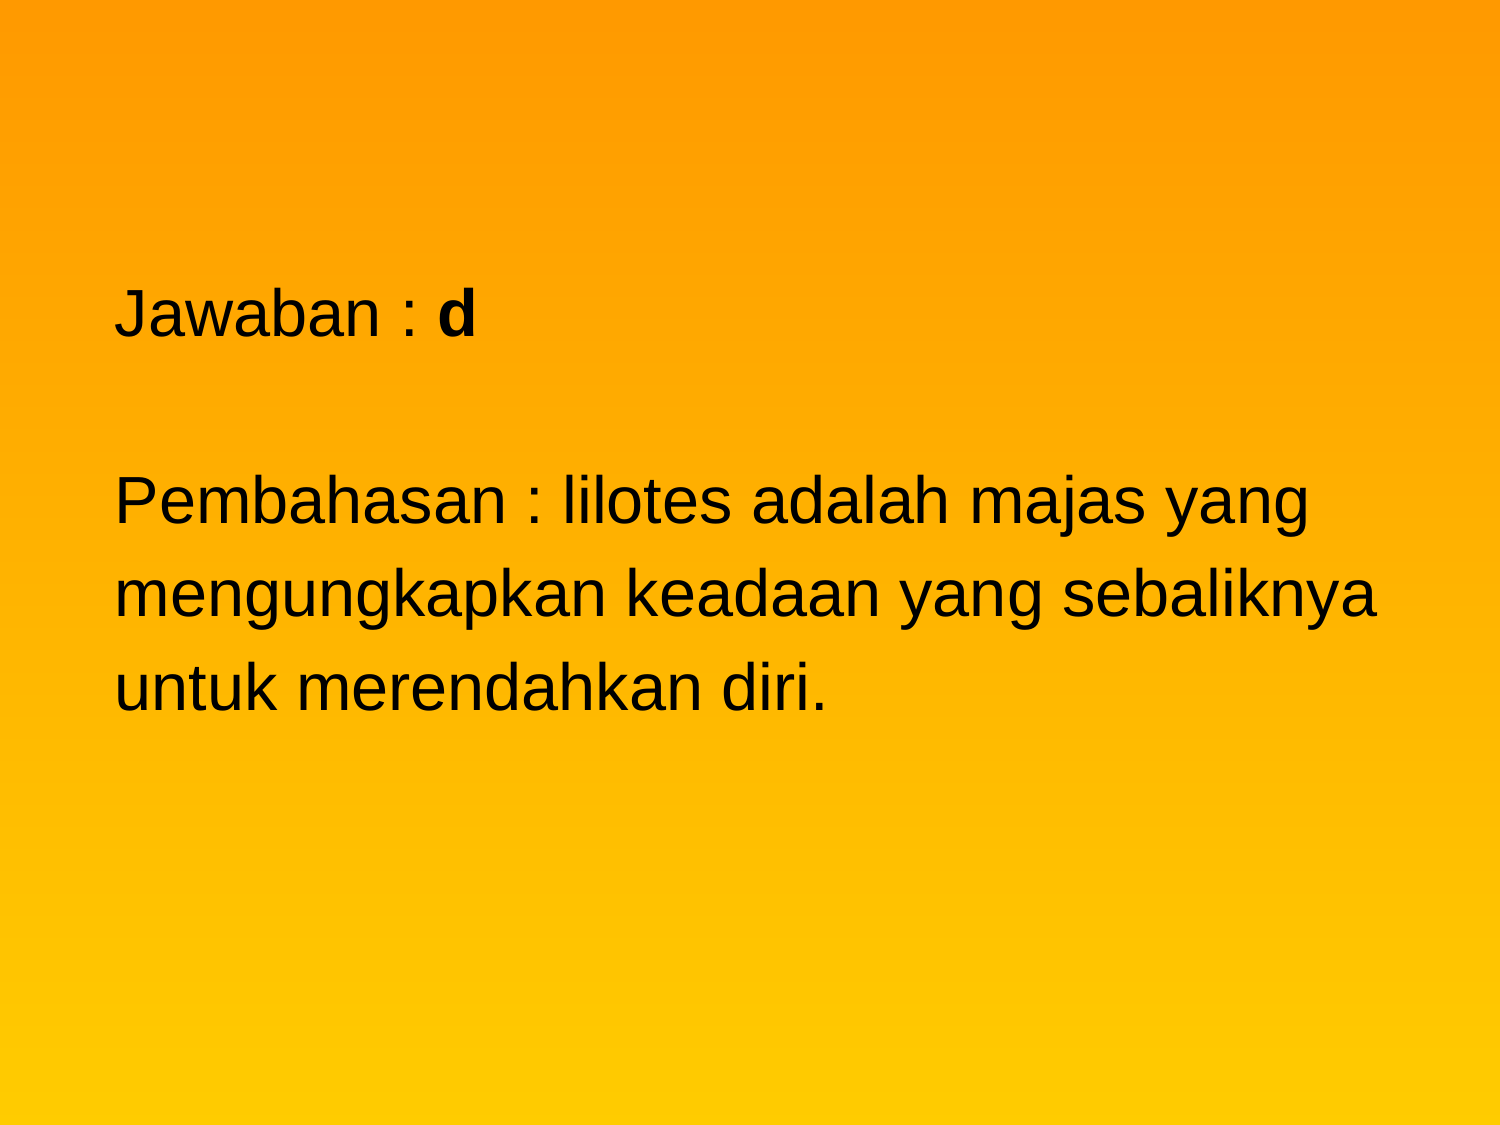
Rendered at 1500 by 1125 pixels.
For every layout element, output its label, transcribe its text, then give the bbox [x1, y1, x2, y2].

list Jawaban : d Pembahasan : lilotes adalah majas yang mengungkapkan keadaan yang sebaliknya untuk merendahkan diri. [99, 262, 1451, 1006]
